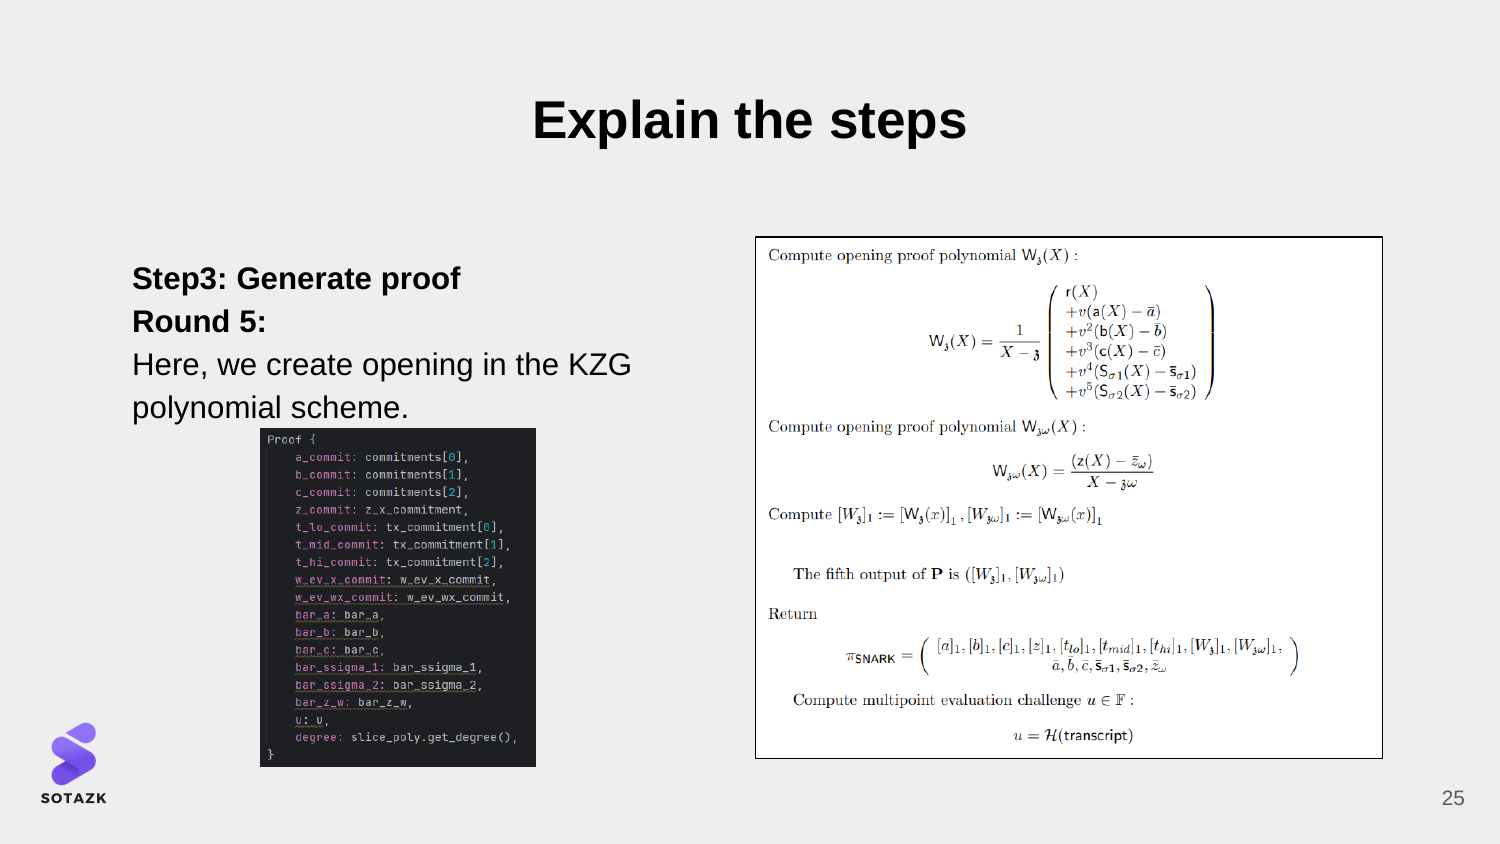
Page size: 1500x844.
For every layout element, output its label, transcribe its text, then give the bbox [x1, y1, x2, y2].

title Explain the steps [118, 70, 1382, 165]
picture [29, 719, 120, 806]
picture [260, 427, 536, 768]
slide_number ‹#› [1389, 764, 1480, 830]
subtitle Step3: Generate proof Round 5: Here, we create opening in the KZG polynomial scheme. [116, 237, 755, 493]
picture [756, 237, 1383, 758]
